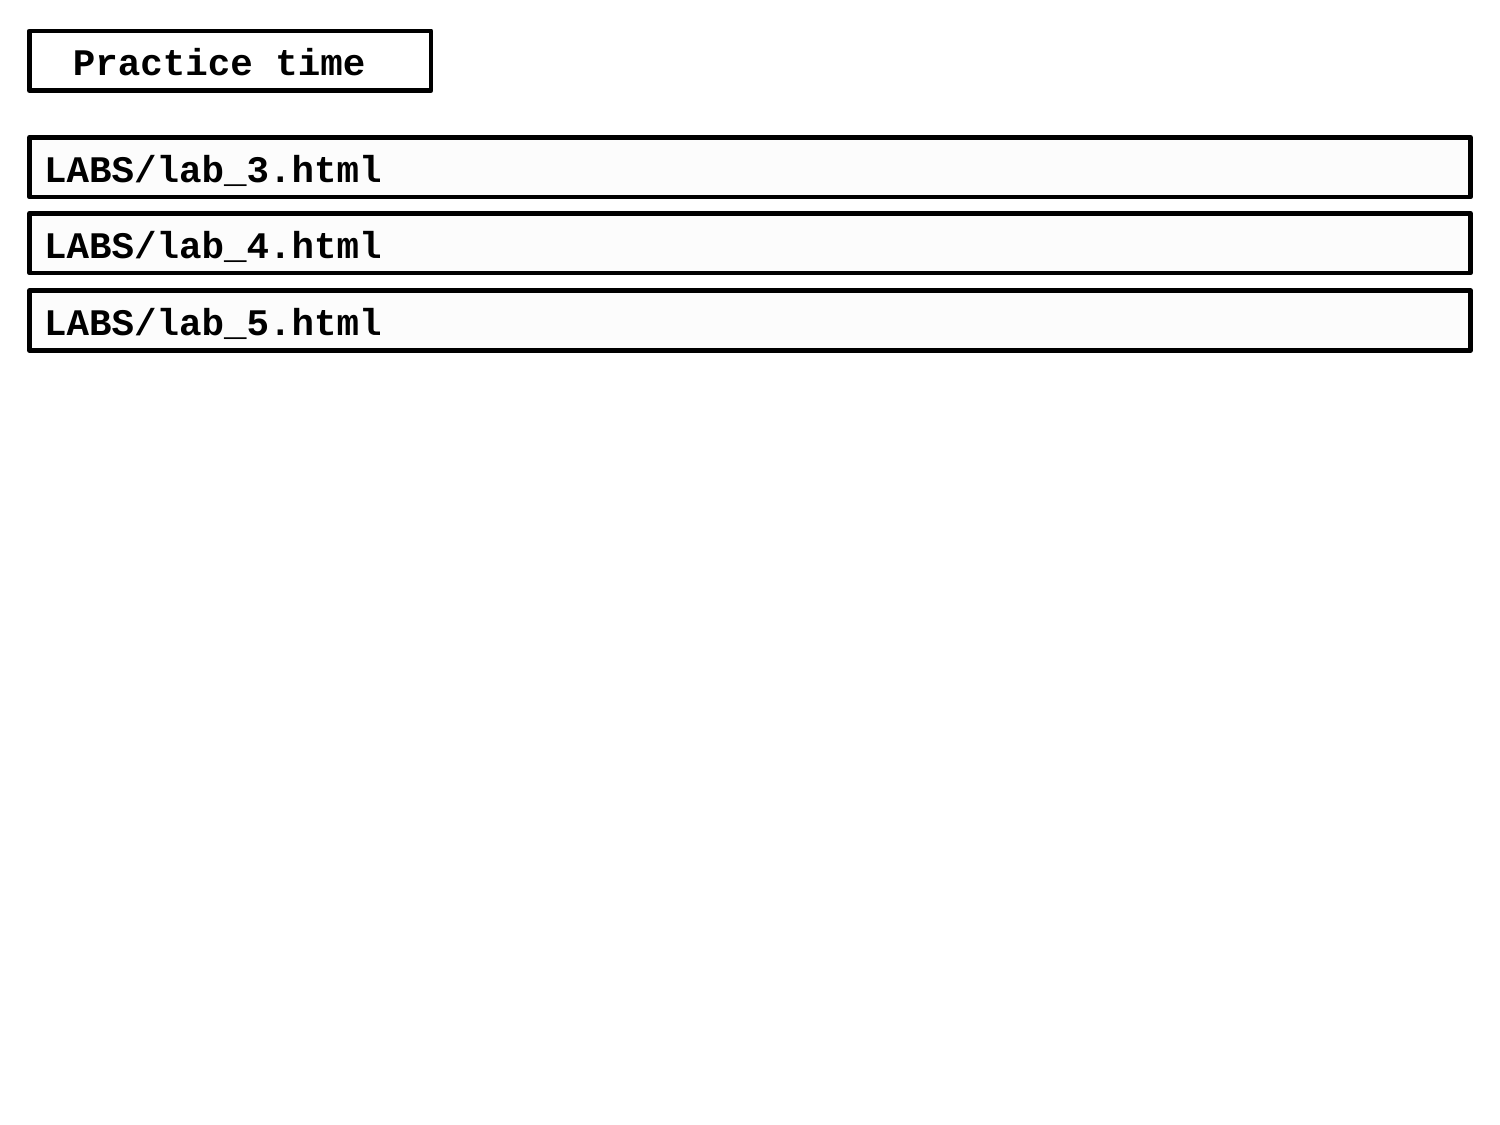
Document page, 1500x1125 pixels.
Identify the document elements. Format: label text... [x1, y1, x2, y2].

text_box Practice time [29, 30, 432, 91]
text_box LABS/lab_4.html [29, 213, 1471, 273]
text_box LABS/lab_5.html [29, 290, 1471, 351]
text_box LABS/lab_3.html [29, 137, 1471, 197]
